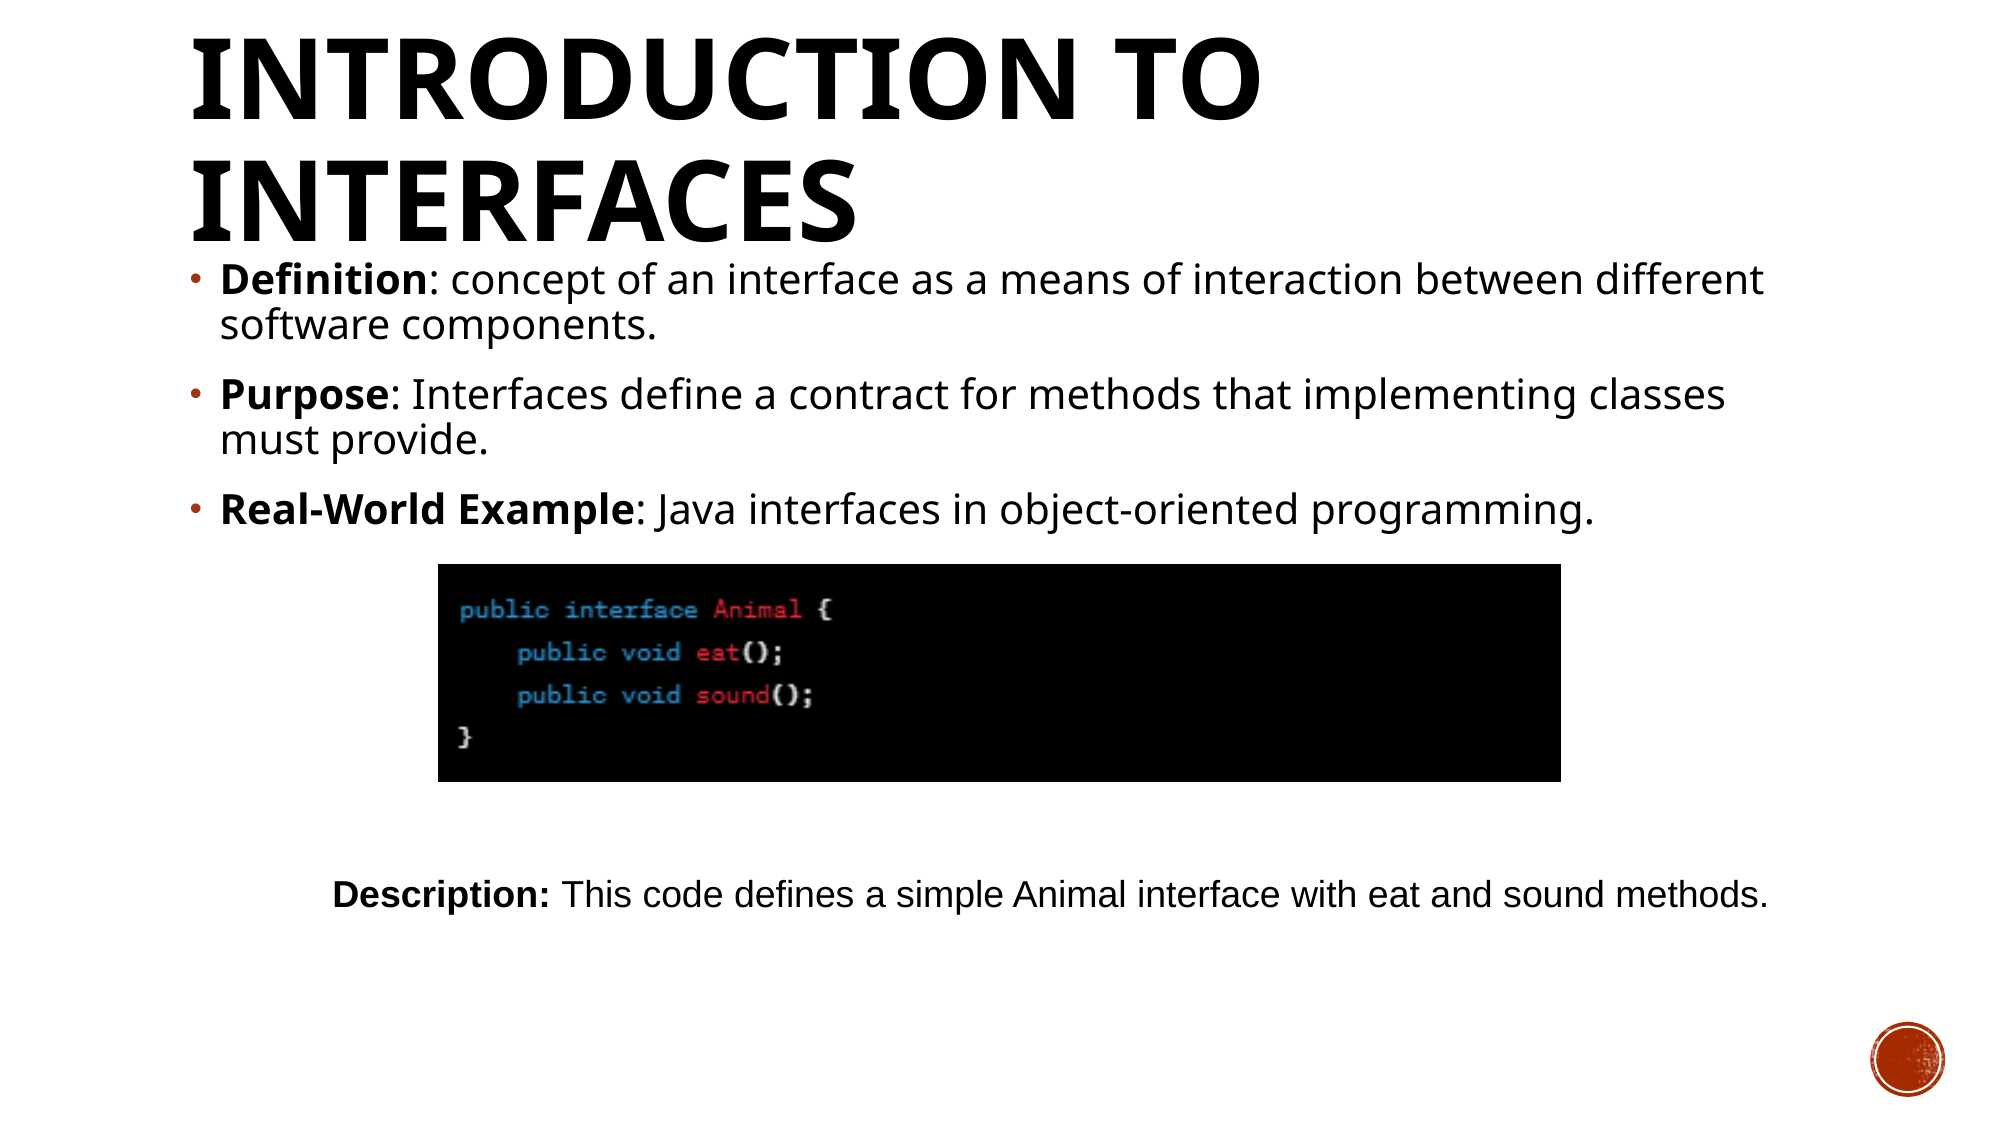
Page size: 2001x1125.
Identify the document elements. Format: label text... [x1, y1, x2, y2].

text_box Description: This code defines a simple Animal interface with eat and sound methods. [317, 846, 1796, 938]
title Introduction to Interfaces [175, 79, 1826, 344]
picture [438, 564, 1561, 782]
list Definition: concept of an interface as a means of interaction between different software components. Purpose: Interfaces define a contract for methods that implementing classes must provide. Real-World Example: Java interfaces in object-oriented programming. [174, 251, 1825, 916]
